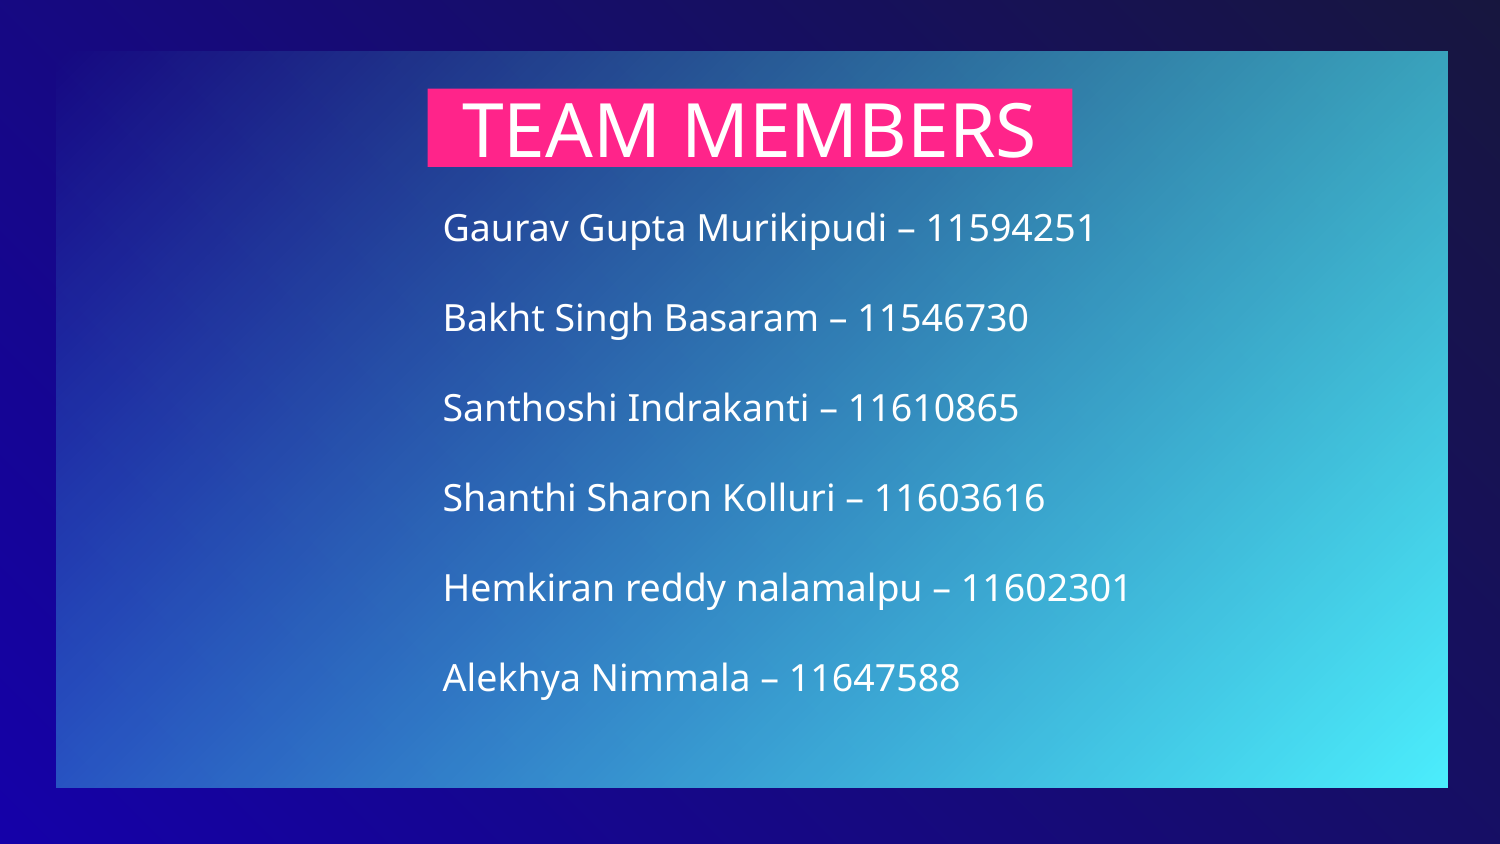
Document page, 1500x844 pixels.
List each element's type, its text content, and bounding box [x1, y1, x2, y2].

list Gaurav Gupta Murikipudi – 11594251 Bakht Singh Basaram – 11546730 Santhoshi Indrakanti – 11610865 Shanthi Sharon Kolluri – 11603616 Hemkiran reddy nalamalpu – 11602301 Alekhya Nimmala – 11647588 [427, 189, 1164, 422]
title TEAM MEMBERS [427, 88, 1073, 167]
